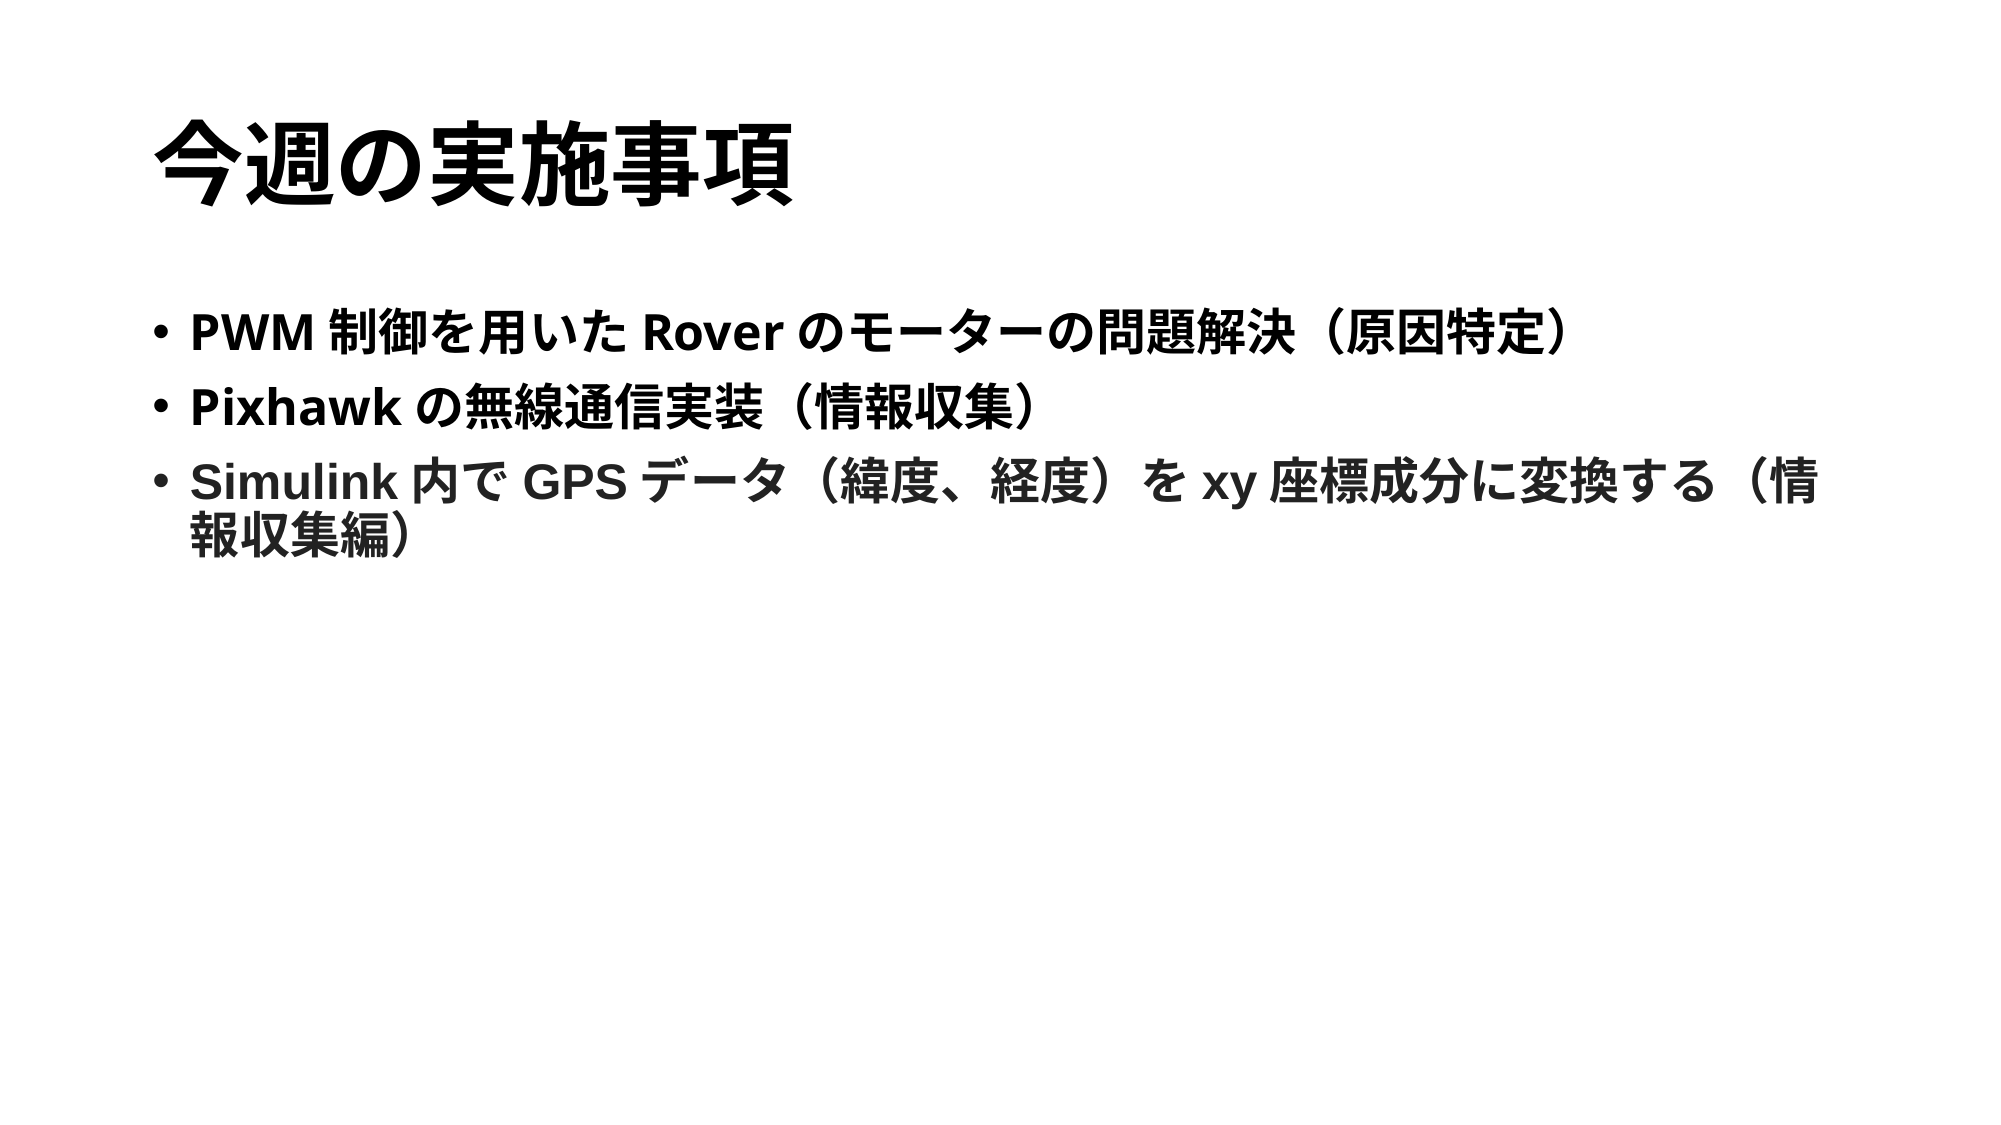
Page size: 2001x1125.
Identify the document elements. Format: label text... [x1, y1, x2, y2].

title 今週の実施事項 [137, 59, 1863, 278]
list PWM制御を用いたRoverのモーターの問題解決（原因特定） Pixhawkの無線通信実装（情報収集） Simulink内でGPSデータ（緯度、経度）をxy座標成分に変換する（情報収集編） [137, 299, 1863, 1014]
